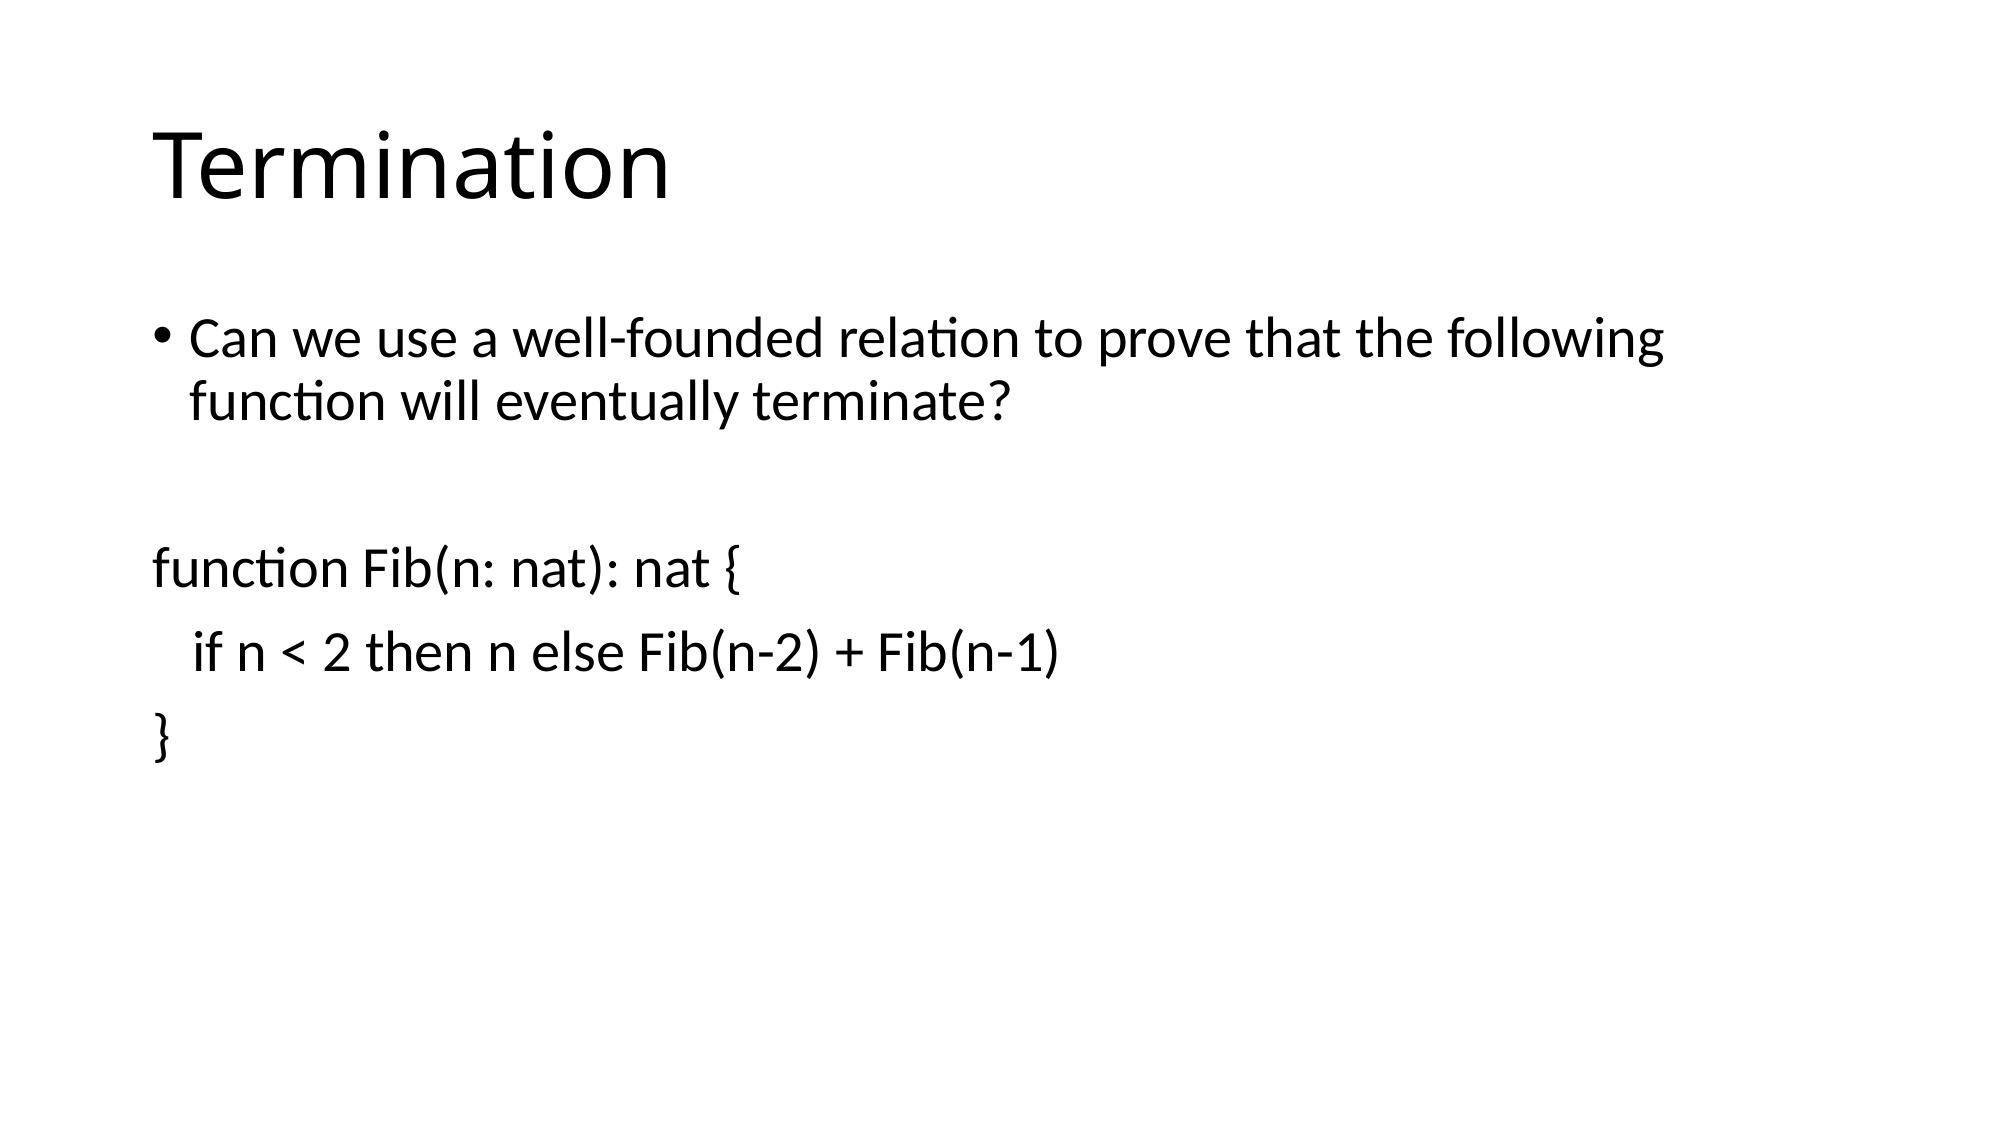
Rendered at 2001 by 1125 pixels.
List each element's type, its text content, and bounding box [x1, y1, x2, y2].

title Termination [137, 59, 1863, 278]
list Can we use a well-founded relation to prove that the following function will eventually terminate? function Fib(n: nat): nat { if n < 2 then n else Fib(n-2) + Fib(n-1) } [137, 299, 1863, 1014]
